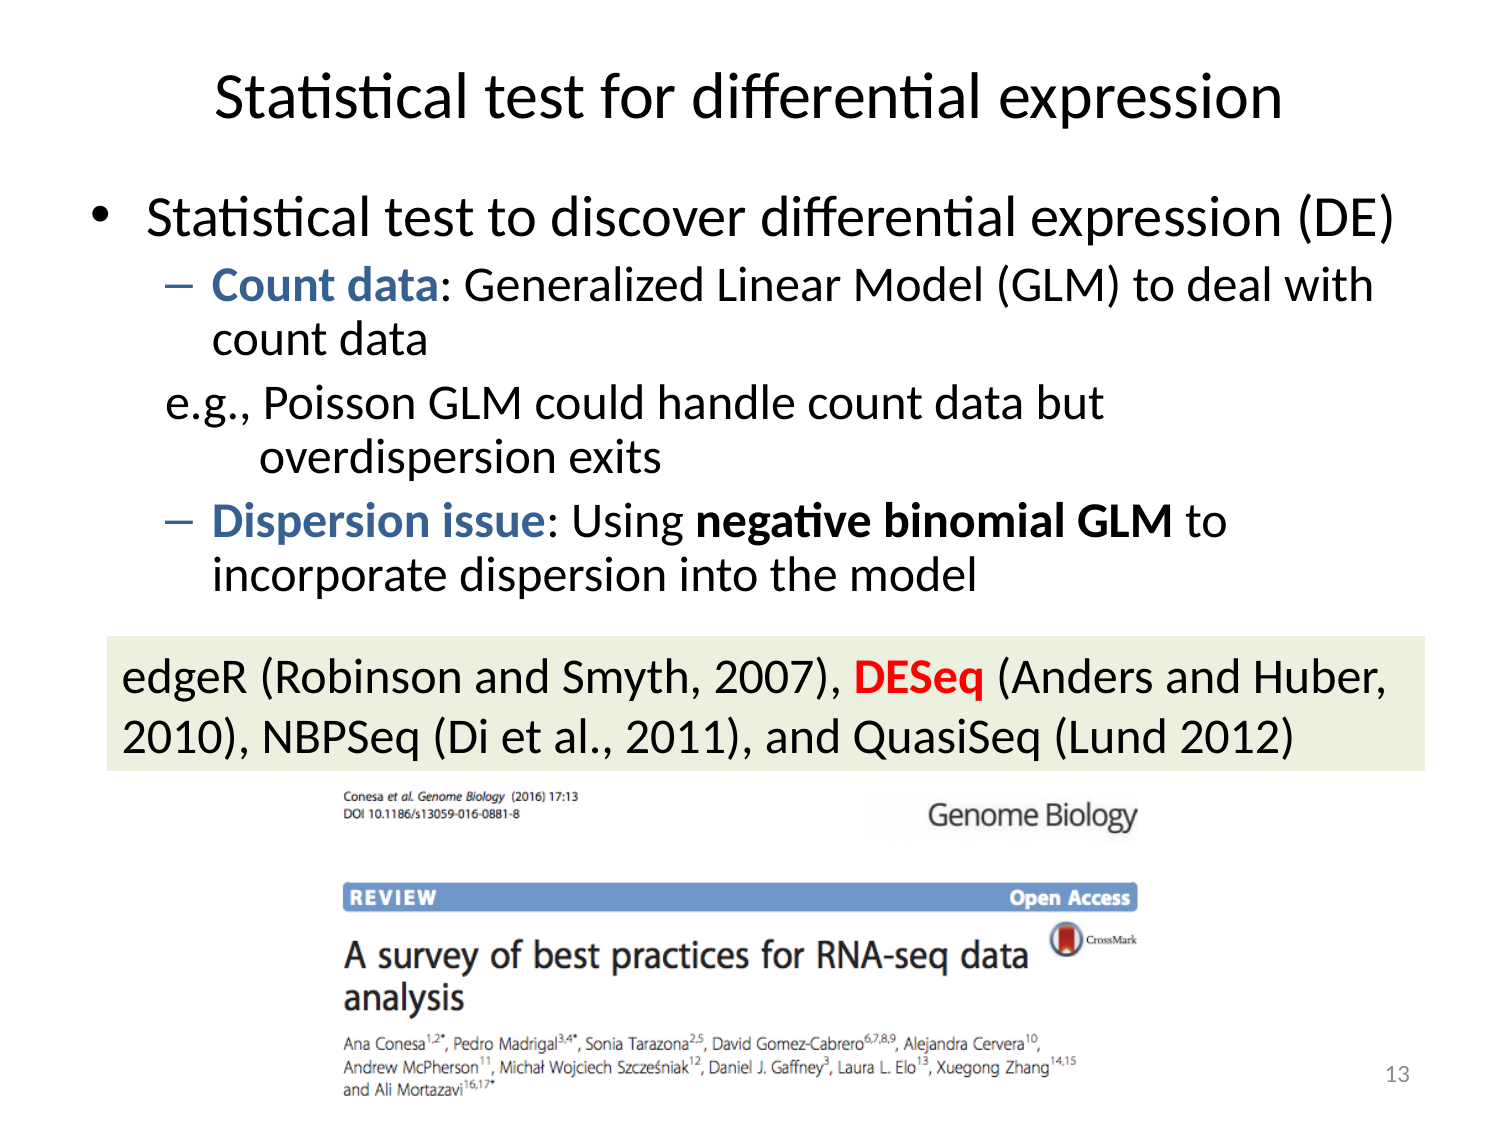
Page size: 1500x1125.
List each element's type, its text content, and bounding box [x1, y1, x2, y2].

list Statistical test to discover differential expression (DE) Count data: Generalized Linear Model (GLM) to deal with count data e.g., Poisson GLM could handle count data but overdispersion exits Dispersion issue: Using negative binomial GLM to incorporate dispersion into the model [75, 178, 1425, 627]
title Statistical test for differential expression [75, 45, 1425, 140]
picture [326, 780, 1151, 1108]
text_box edgeR (Robinson and Smyth, 2007), DESeq (Anders and Huber, 2010), NBPSeq (Di et al., 2011), and QuasiSeq (Lund 2012) [106, 636, 1425, 771]
slide_number 13 [1155, 1042, 1425, 1103]
